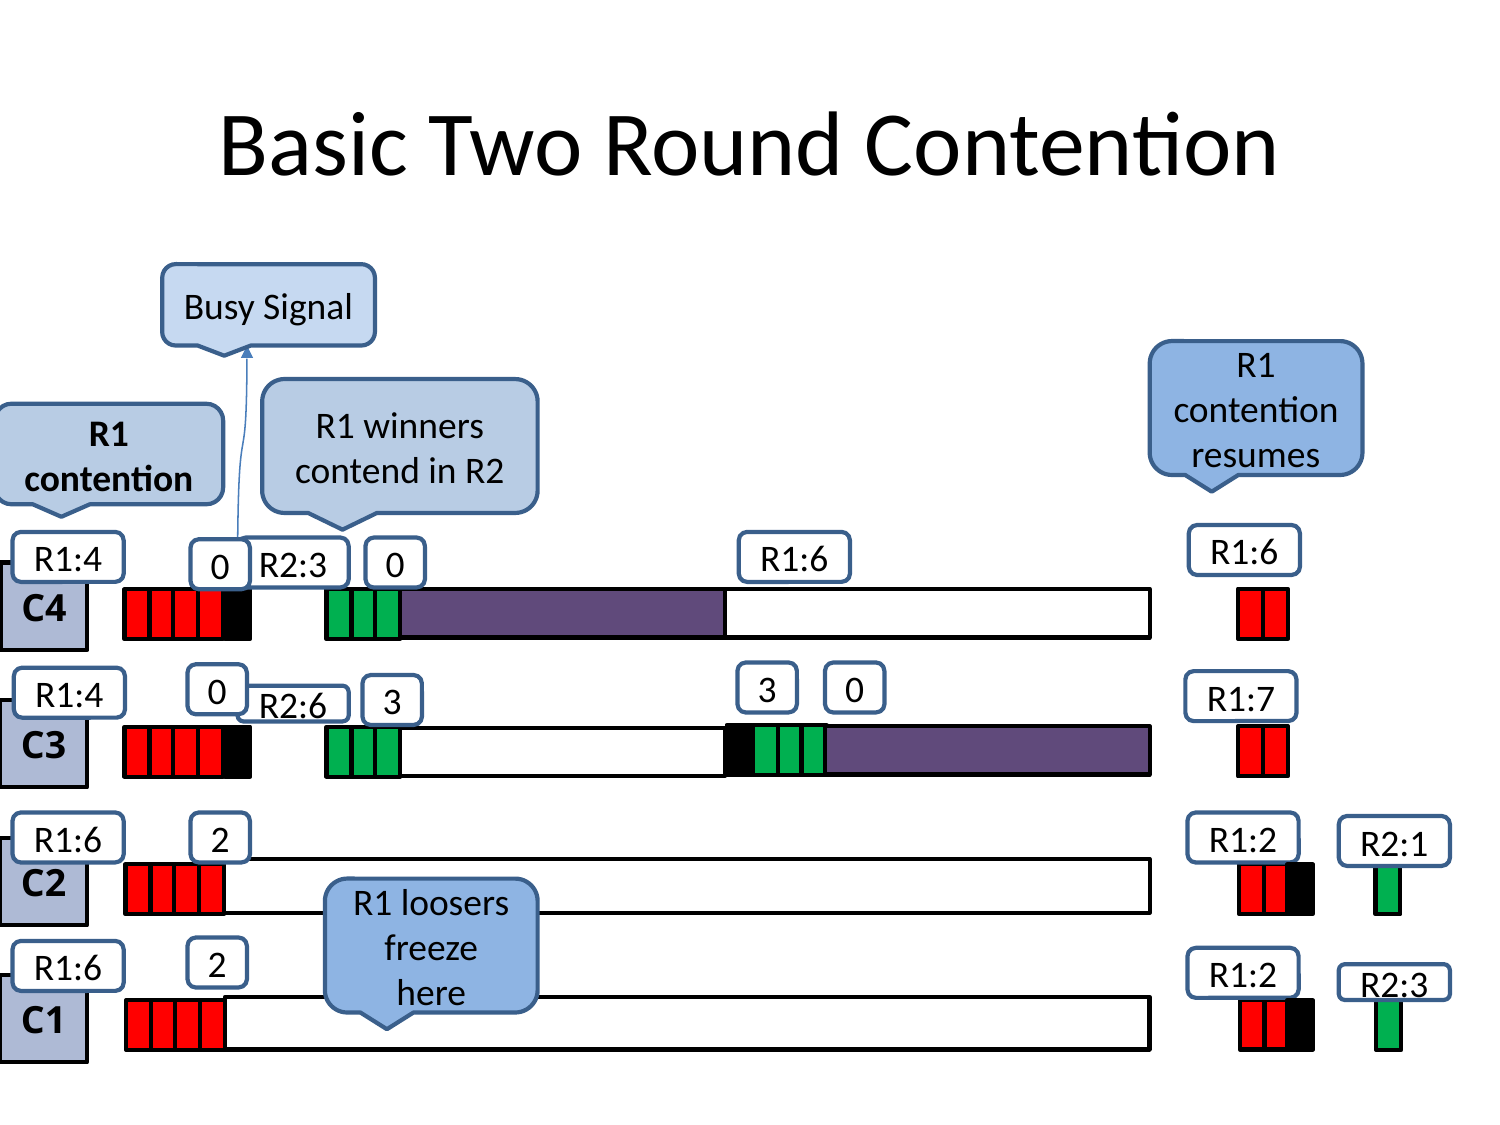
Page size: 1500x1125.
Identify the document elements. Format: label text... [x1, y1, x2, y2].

text_box [823, 724, 1152, 777]
text_box [149, 998, 173, 1052]
text_box R1:6 [10, 810, 126, 865]
text_box 0 [822, 660, 887, 715]
text_box 2 [185, 935, 250, 990]
text_box [196, 725, 223, 779]
text_box [349, 587, 373, 641]
text_box R1:2 [1185, 810, 1301, 865]
text_box R1:6 [10, 938, 126, 994]
text_box R2:3 [1336, 962, 1453, 1003]
text_box C4 [0, 562, 88, 650]
text_box [349, 725, 373, 779]
text_box [172, 862, 197, 916]
text_box [1236, 724, 1261, 778]
text_box [402, 587, 723, 640]
text_box R1:4 [10, 529, 126, 585]
text_box [222, 857, 1152, 915]
text_box [723, 587, 1152, 640]
text_box R2:3 [240, 535, 351, 590]
text_box [223, 995, 1152, 1052]
text_box [223, 725, 252, 779]
text_box 0 [188, 537, 253, 592]
text_box C2 [0, 837, 87, 926]
text_box 0 [363, 535, 428, 590]
text_box [1374, 1003, 1403, 1052]
text_box [1262, 865, 1285, 916]
text_box C3 [0, 699, 87, 788]
text_box R2:1 [1336, 813, 1453, 869]
text_box [754, 723, 776, 777]
text_box [171, 725, 196, 779]
text_box R2:6 [235, 683, 351, 724]
text_box [1285, 862, 1315, 916]
text_box [123, 862, 148, 916]
text_box R1:6 [736, 529, 853, 585]
text_box [324, 587, 349, 641]
text_box [1373, 869, 1402, 916]
text_box [148, 862, 172, 916]
text_box [324, 725, 349, 779]
text_box [373, 728, 402, 779]
text_box [197, 865, 226, 916]
text_box [1238, 1000, 1263, 1052]
text_box R1:6 [1186, 522, 1303, 578]
text_box [1263, 1000, 1285, 1052]
text_box [198, 998, 223, 1052]
text_box [402, 726, 727, 778]
text_box 0 [185, 662, 250, 717]
text_box [1261, 724, 1290, 778]
text_box [223, 590, 252, 641]
text_box [799, 723, 829, 777]
text_box [1261, 587, 1290, 641]
text_box [147, 587, 171, 641]
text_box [120, 462, 365, 473]
text_box [171, 587, 196, 641]
text_box R1 winners contend in R2 [260, 376, 540, 532]
text_box [124, 998, 149, 1052]
text_box R1:2 [1185, 945, 1301, 1000]
text_box [776, 723, 799, 777]
text_box [1285, 998, 1315, 1052]
text_box R1:4 [11, 665, 128, 720]
text_box [122, 725, 147, 779]
text_box Busy Signal [160, 261, 378, 358]
title Basic Two Round Contention [75, 45, 1425, 233]
text_box [1236, 587, 1261, 641]
text_box [196, 591, 223, 641]
text_box [147, 725, 171, 779]
text_box C1 [0, 974, 87, 1063]
text_box [122, 587, 147, 641]
text_box [725, 723, 754, 777]
text_box 3 [735, 660, 800, 715]
text_box 3 [360, 672, 425, 728]
text_box 2 [188, 810, 253, 865]
text_box R1 contention [0, 401, 226, 519]
text_box [1237, 865, 1262, 916]
text_box R1 loosers freeze here [322, 876, 540, 1031]
text_box R1:7 [1183, 669, 1299, 724]
text_box [173, 998, 198, 1052]
text_box [373, 590, 402, 641]
text_box R1 contention resumes [1147, 338, 1365, 494]
